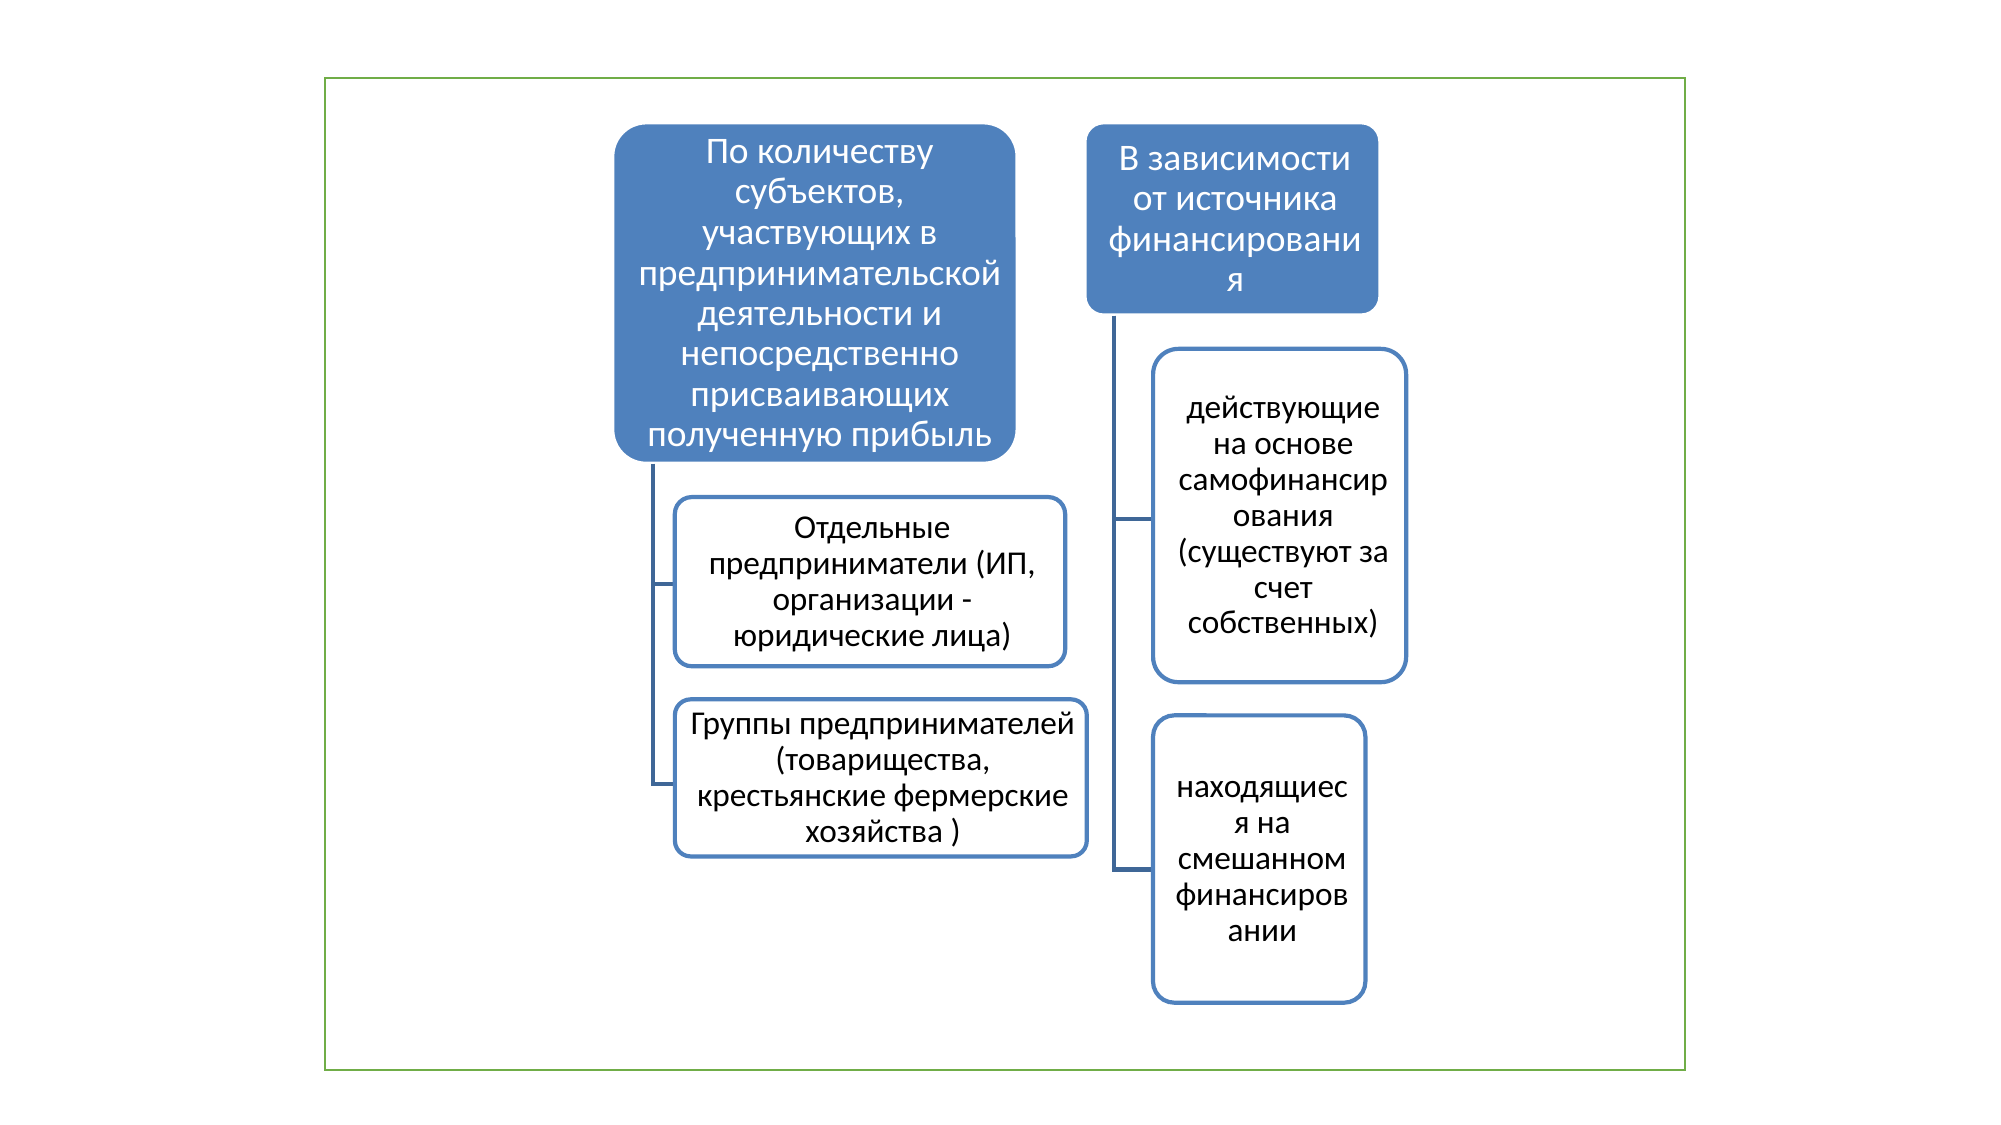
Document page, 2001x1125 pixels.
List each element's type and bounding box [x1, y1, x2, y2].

text_box [1407, 77, 1686, 1071]
text_box [593, 40, 1407, 1085]
text_box [324, 77, 593, 1071]
